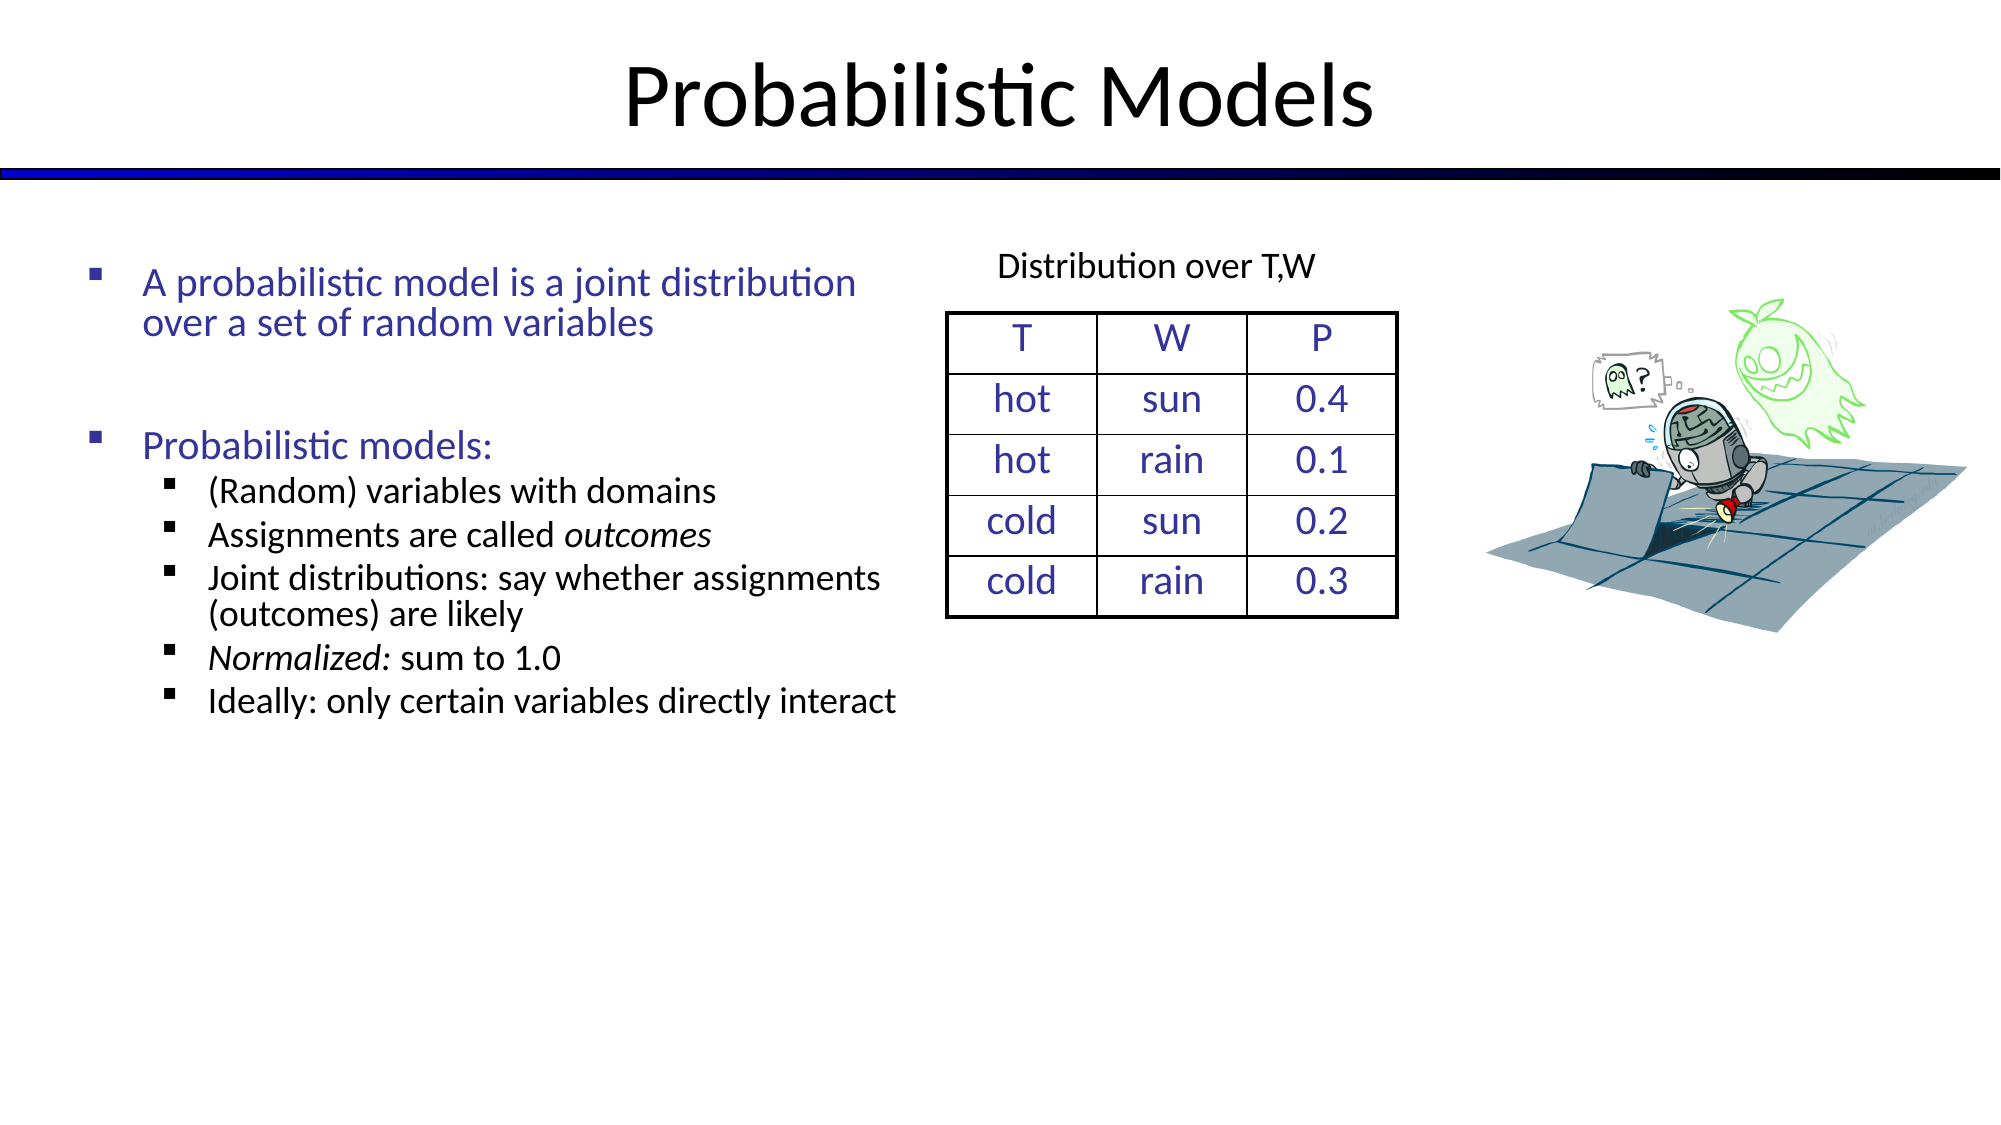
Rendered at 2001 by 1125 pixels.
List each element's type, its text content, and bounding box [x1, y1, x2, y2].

table_cell hot [949, 435, 1096, 495]
table_cell cold [949, 496, 1096, 555]
table_cell rain [1098, 557, 1246, 615]
table_cell 0.2 [1248, 496, 1395, 555]
list A probabilistic model is a joint distribution over a set of random variables Probabilistic models: (Random) variables with domains Assignments are called outcomes Joint distributions: say whether assignments (outcomes) are likely Normalized: sum to 1.0 Ideally: only certain variables directly interact [70, 257, 938, 1046]
table_cell sun [1098, 496, 1246, 555]
title Probabilistic Models [0, 0, 2000, 184]
table_cell hot [949, 375, 1096, 434]
table_cell 0.4 [1248, 375, 1395, 434]
table_cell rain [1098, 435, 1246, 495]
table_cell sun [1098, 375, 1246, 434]
table_cell 0.3 [1248, 557, 1395, 615]
table_header P [1248, 315, 1395, 373]
table_cell cold [949, 557, 1096, 615]
table_header W [1098, 315, 1246, 373]
table_cell 0.1 [1248, 435, 1395, 495]
table_header T [949, 315, 1096, 373]
picture [1486, 296, 1973, 640]
text_box Distribution over T,W [982, 233, 1377, 294]
